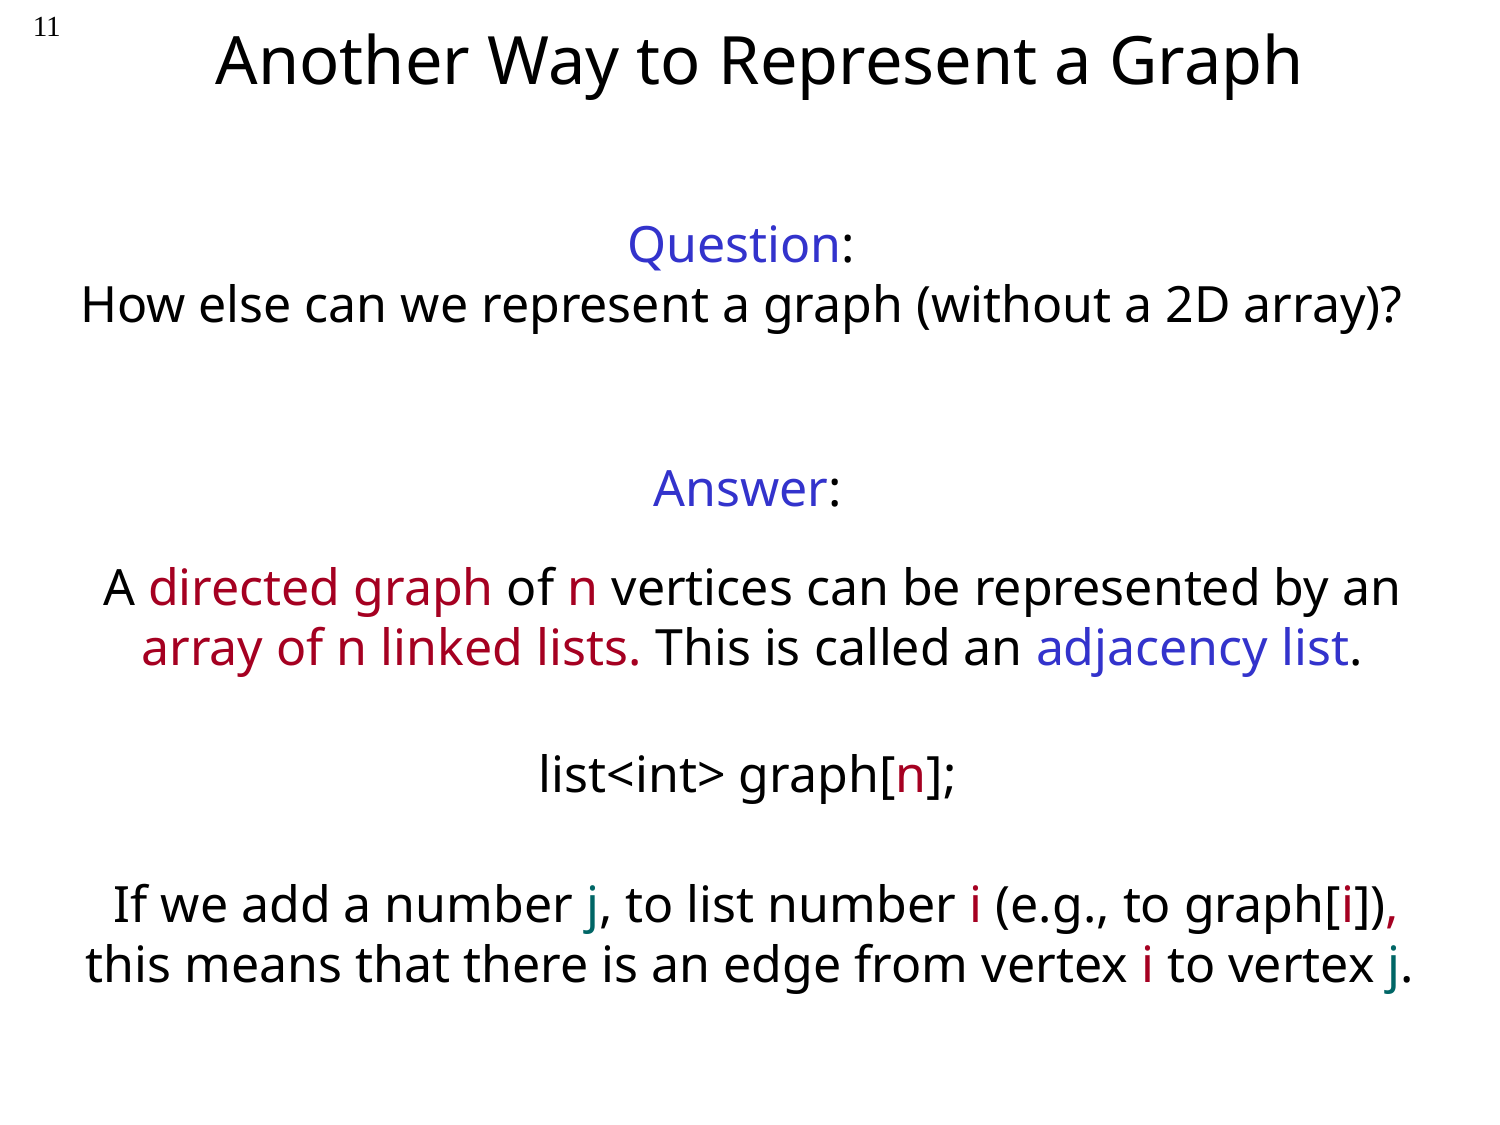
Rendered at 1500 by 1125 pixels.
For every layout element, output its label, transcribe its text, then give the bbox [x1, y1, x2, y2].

slide_number 11 [0, 0, 76, 75]
text_box A directed graph of n vertices can be represented by an array of n linked lists. This is called an adjacency list. [68, 548, 1436, 684]
text_box list<int> graph[n]; [524, 735, 972, 811]
text_box Answer: [413, 449, 1083, 525]
text_box If we add a number j, to list number i (e.g., to graph[i]), this means that there is an edge from vertex i to vertex j. [50, 865, 1463, 1000]
title Another Way to Represent a Graph [122, 0, 1398, 153]
text_box Question: How else can we represent a graph (without a 2D array)? [47, 205, 1448, 341]
